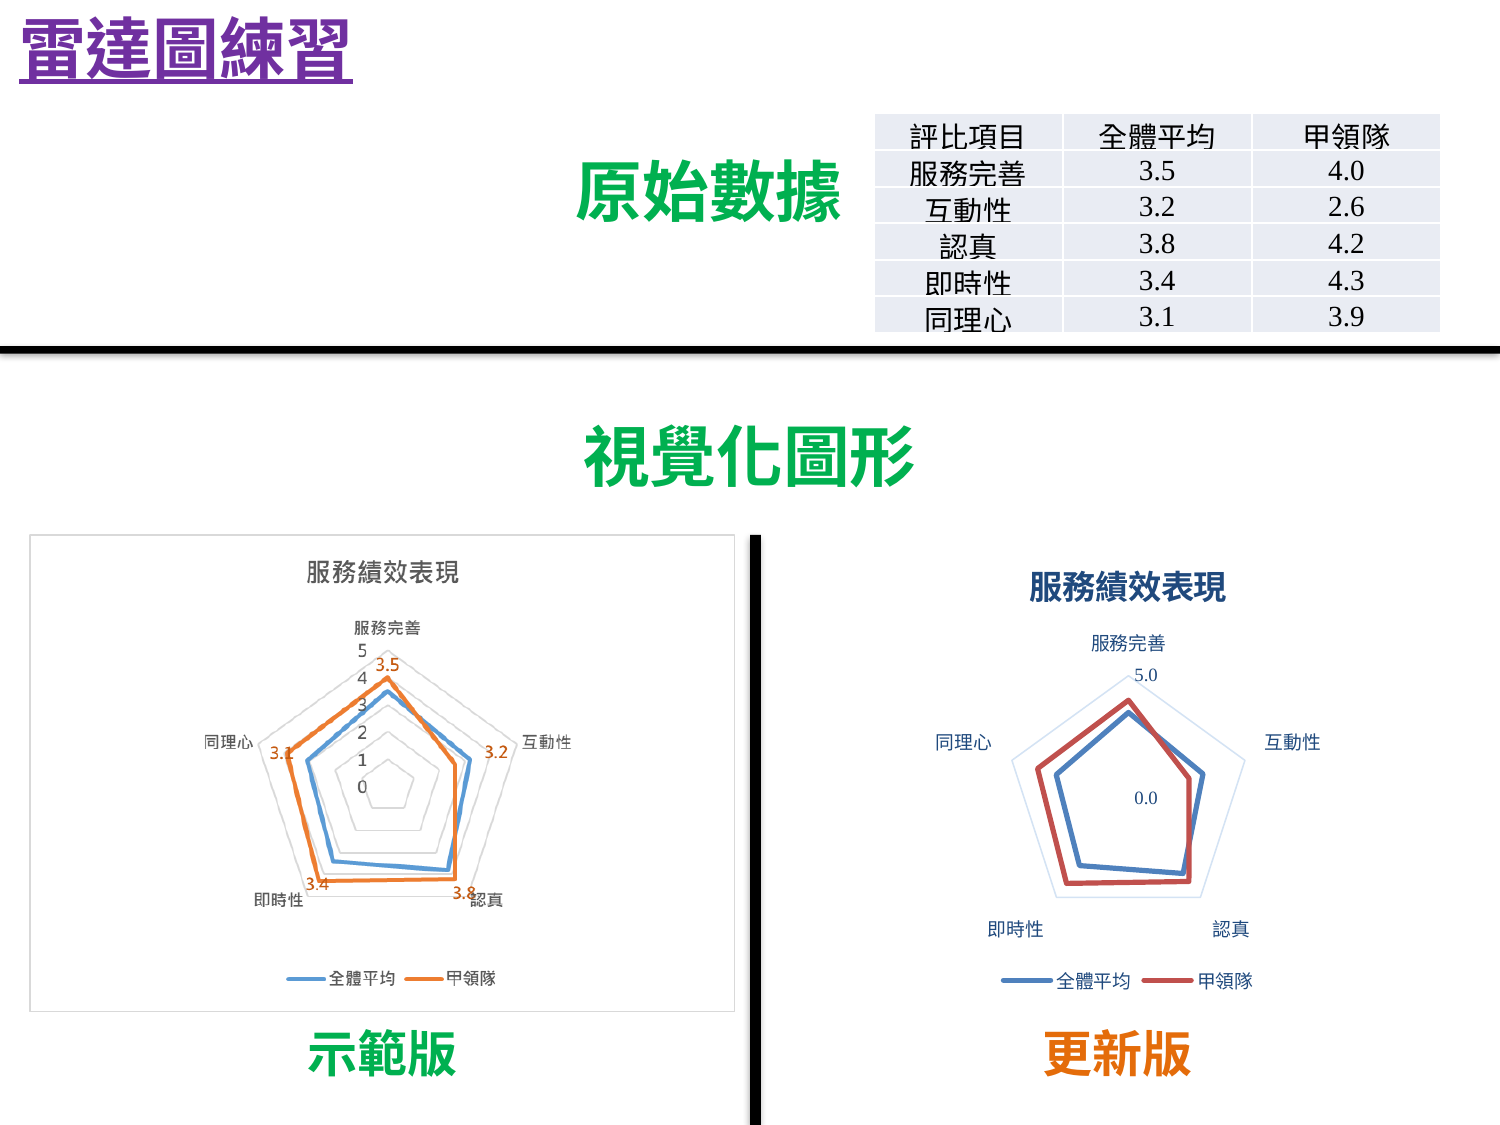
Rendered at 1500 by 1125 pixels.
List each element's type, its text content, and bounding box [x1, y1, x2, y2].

table_header 甲領隊 [1253, 114, 1440, 149]
table_cell 3.9 [1253, 297, 1440, 332]
table_cell 3.5 [1064, 151, 1251, 186]
table_cell 同理心 [875, 297, 1062, 332]
table_cell 3.4 [1064, 261, 1251, 295]
text_box [0, 346, 1500, 354]
table_header 全體平均 [1064, 114, 1251, 149]
table_cell 4.2 [1253, 224, 1440, 259]
text_box 原始數據 [561, 142, 863, 238]
table_cell 3.8 [1064, 224, 1251, 259]
picture [29, 534, 736, 1012]
table_cell 服務完善 [875, 151, 1062, 186]
text_box [750, 1090, 761, 1125]
table_cell 互動性 [875, 188, 1062, 222]
text_box 視覺化圖形 [0, 406, 1500, 502]
table_cell 2.6 [1253, 188, 1440, 222]
table_cell 認真 [875, 224, 1062, 259]
text_box 示範版 更新版 [0, 1015, 1500, 1090]
table_header 評比項目 [875, 114, 1062, 149]
chart [796, 534, 1460, 1000]
table_cell 即時性 [875, 261, 1062, 295]
table_cell 3.1 [1064, 297, 1251, 332]
table_cell 4.0 [1253, 151, 1440, 186]
table_cell 3.2 [1064, 188, 1251, 222]
text_box 雷達圖練習 [0, 0, 372, 95]
table_cell 4.3 [1253, 261, 1440, 295]
text_box [750, 534, 761, 1015]
